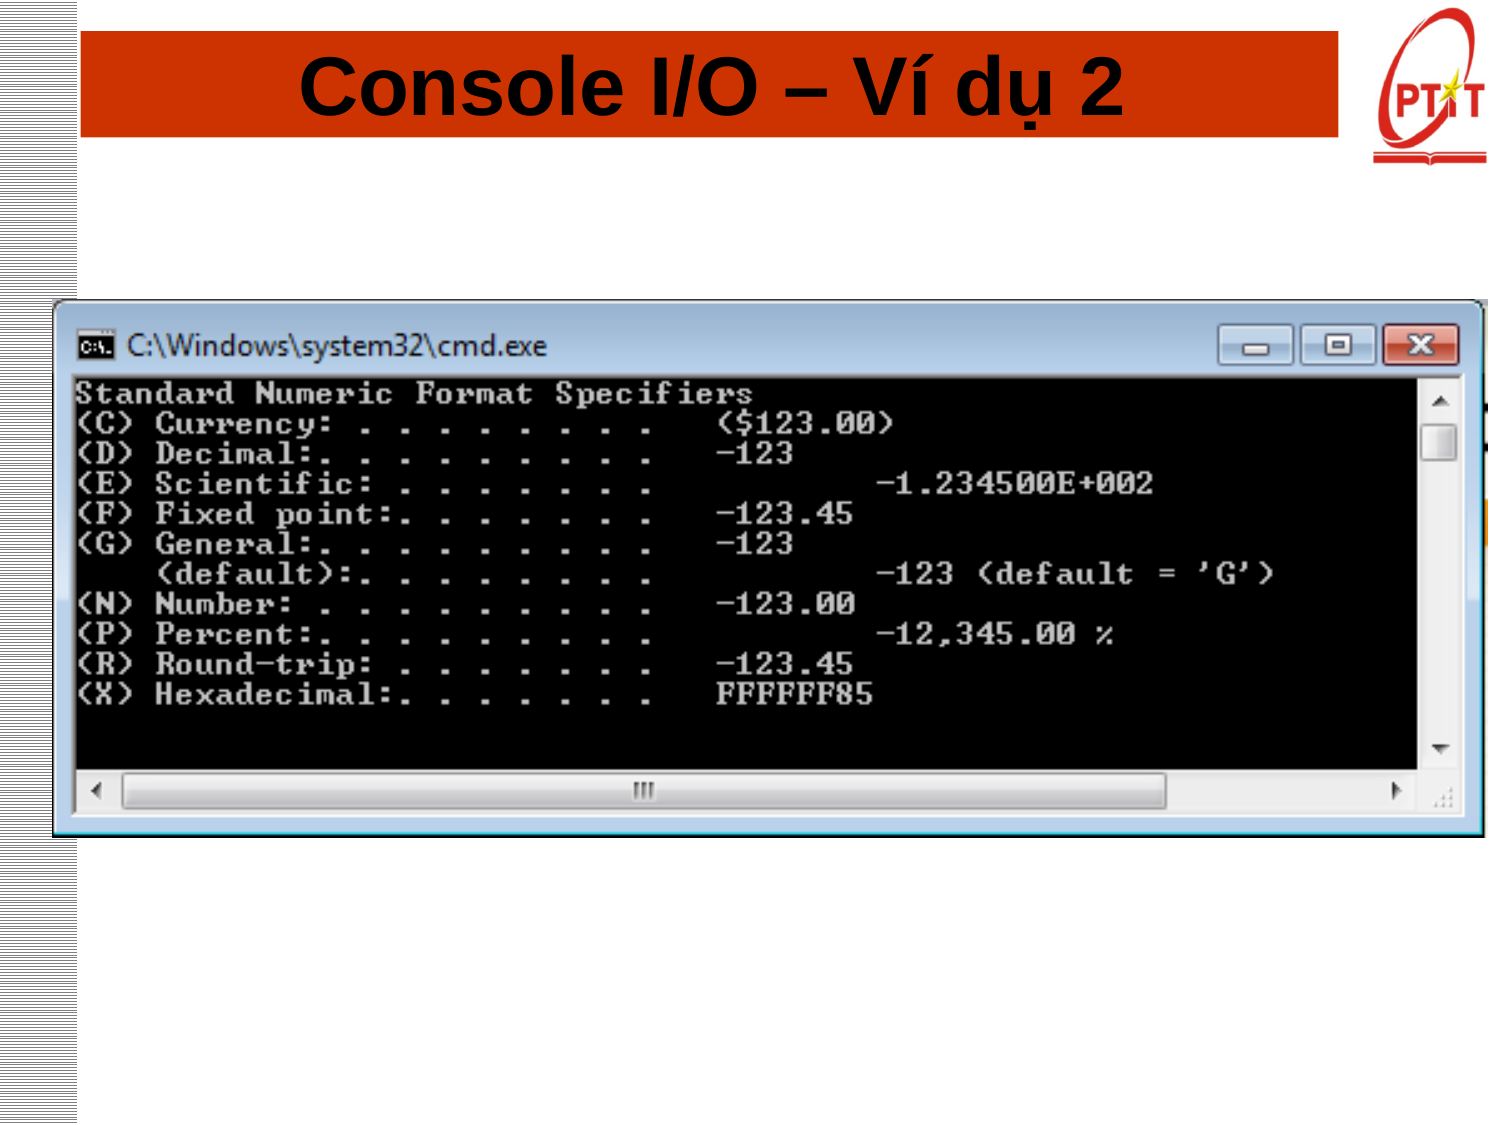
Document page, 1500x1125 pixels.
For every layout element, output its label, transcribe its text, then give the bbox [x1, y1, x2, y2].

title Console I/O – Ví dụ 2 [87, 24, 1338, 155]
picture [1373, 0, 1489, 167]
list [52, 299, 1488, 838]
